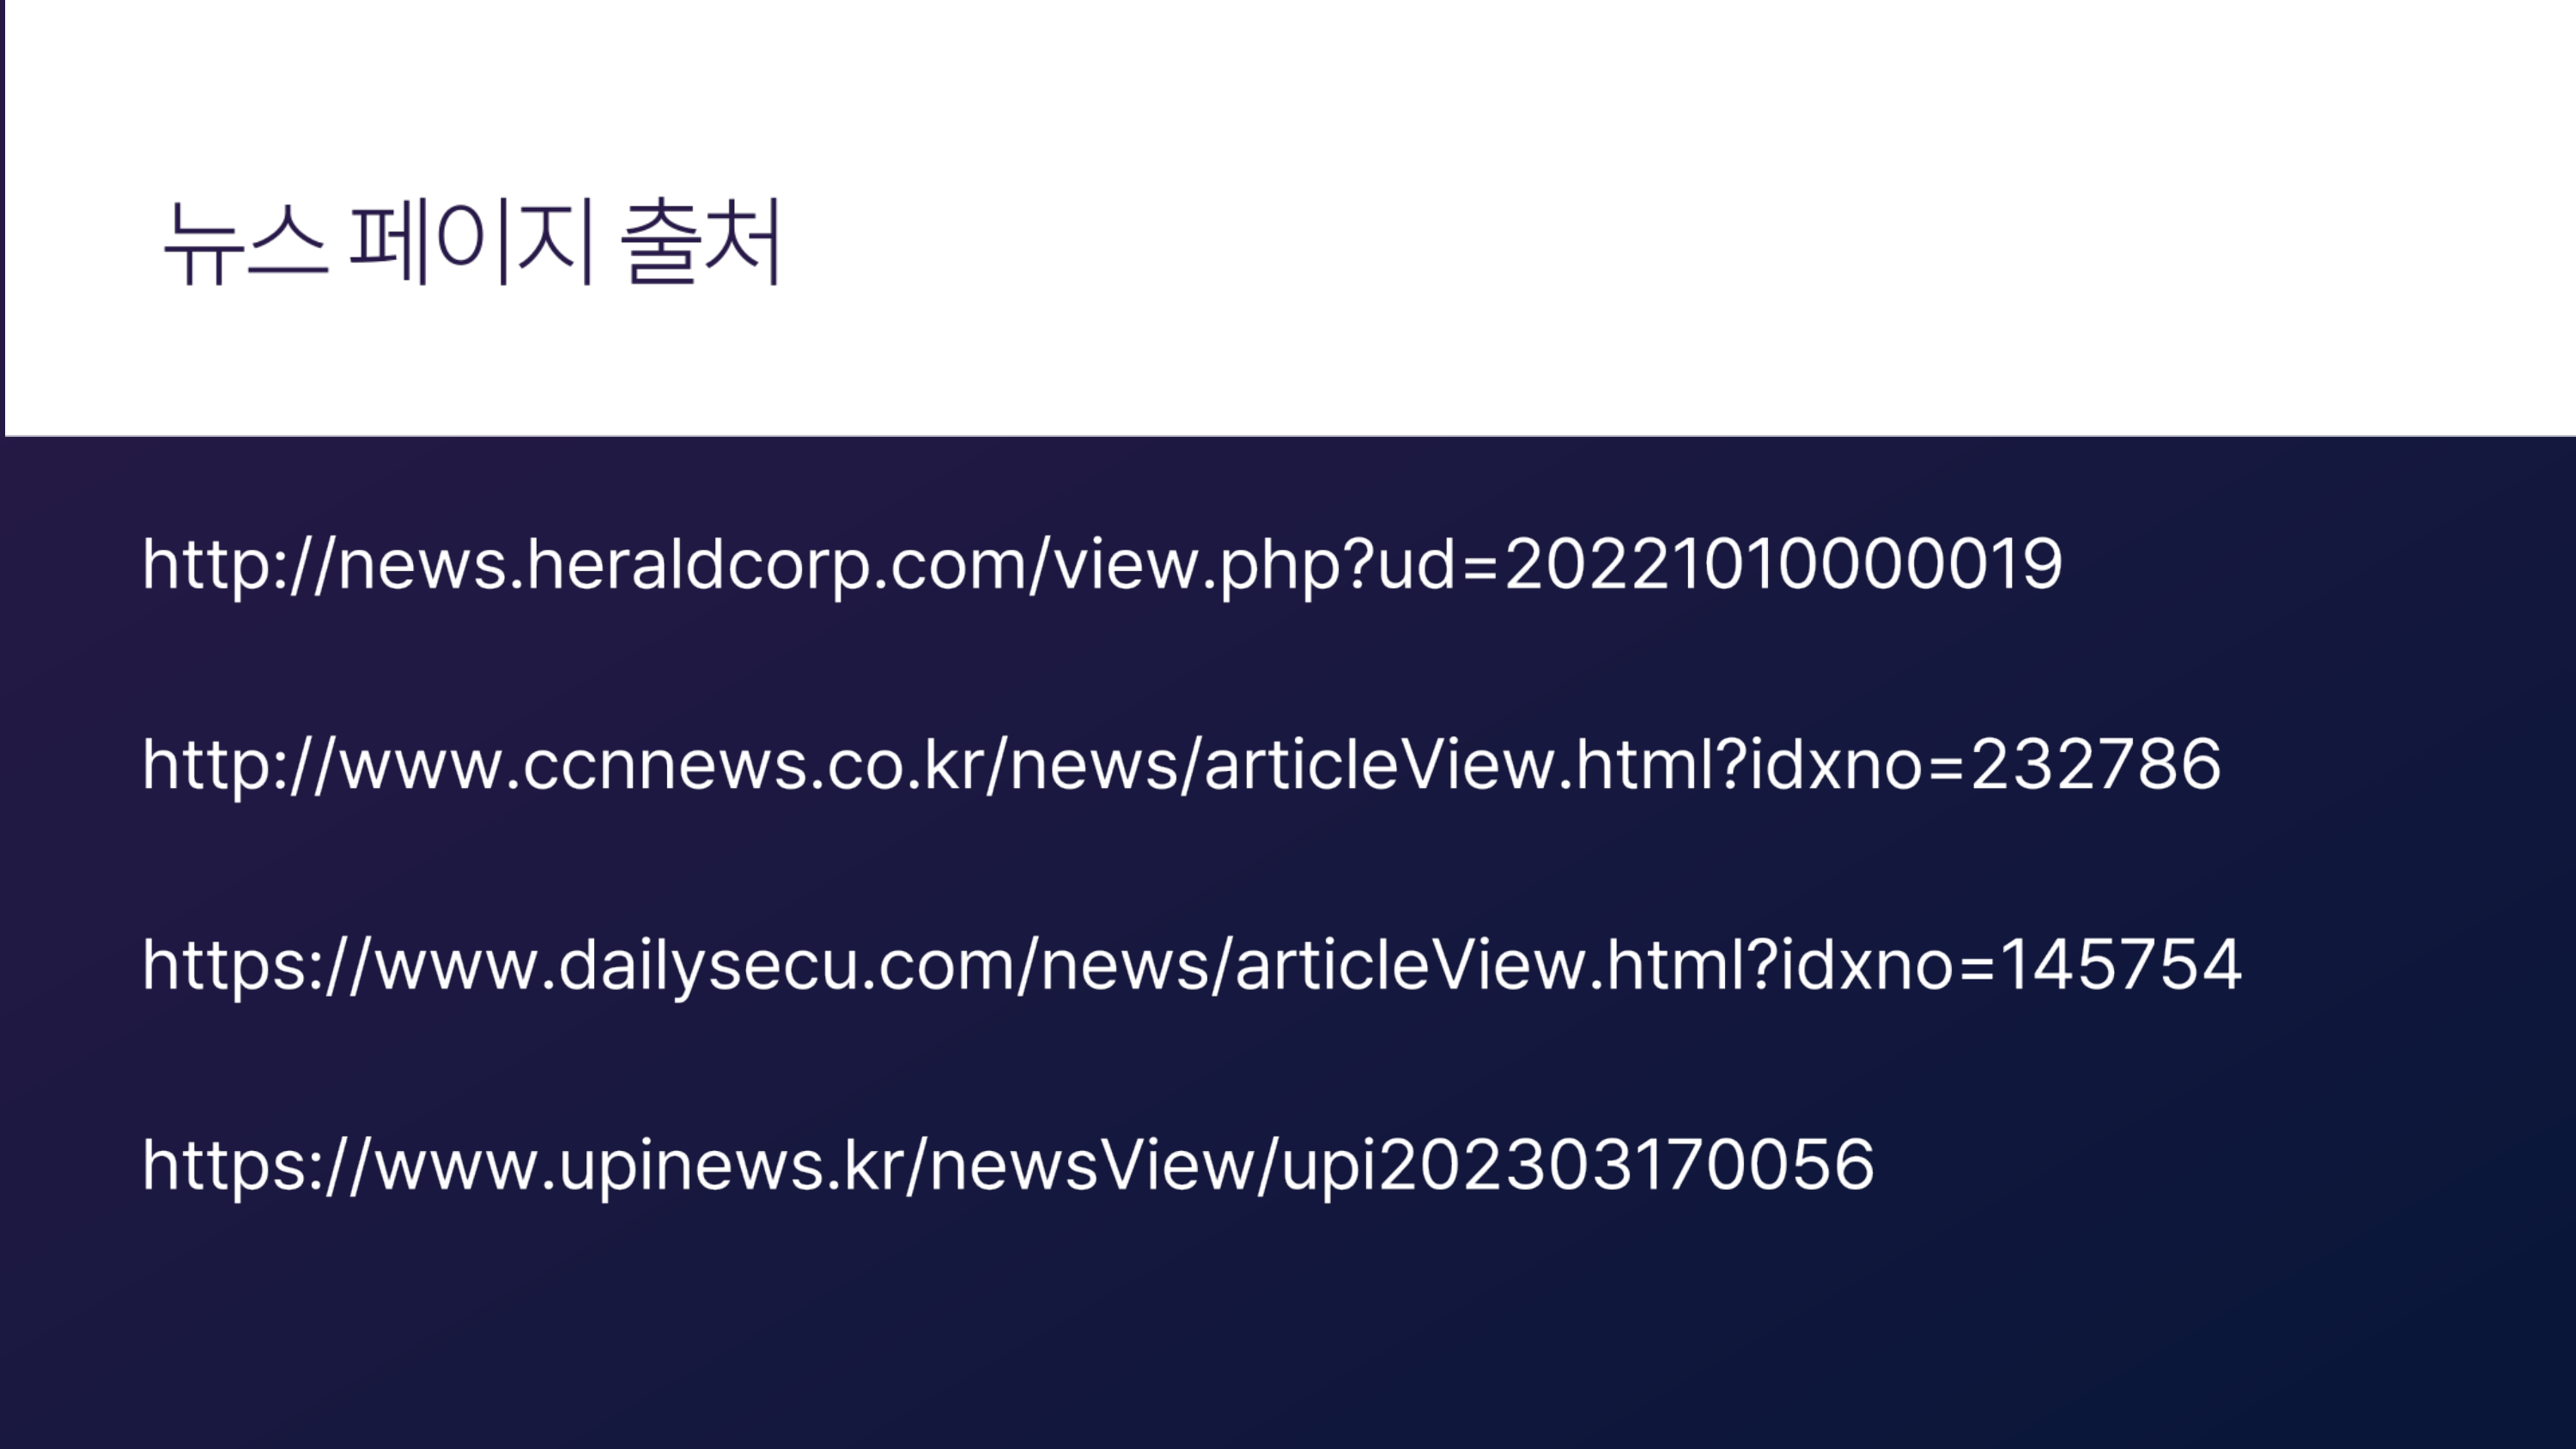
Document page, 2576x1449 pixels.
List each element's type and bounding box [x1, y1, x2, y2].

text_box [5, 0, 2576, 437]
picture [147, 157, 829, 331]
picture [131, 503, 2273, 1237]
text_box [0, 437, 2576, 1449]
